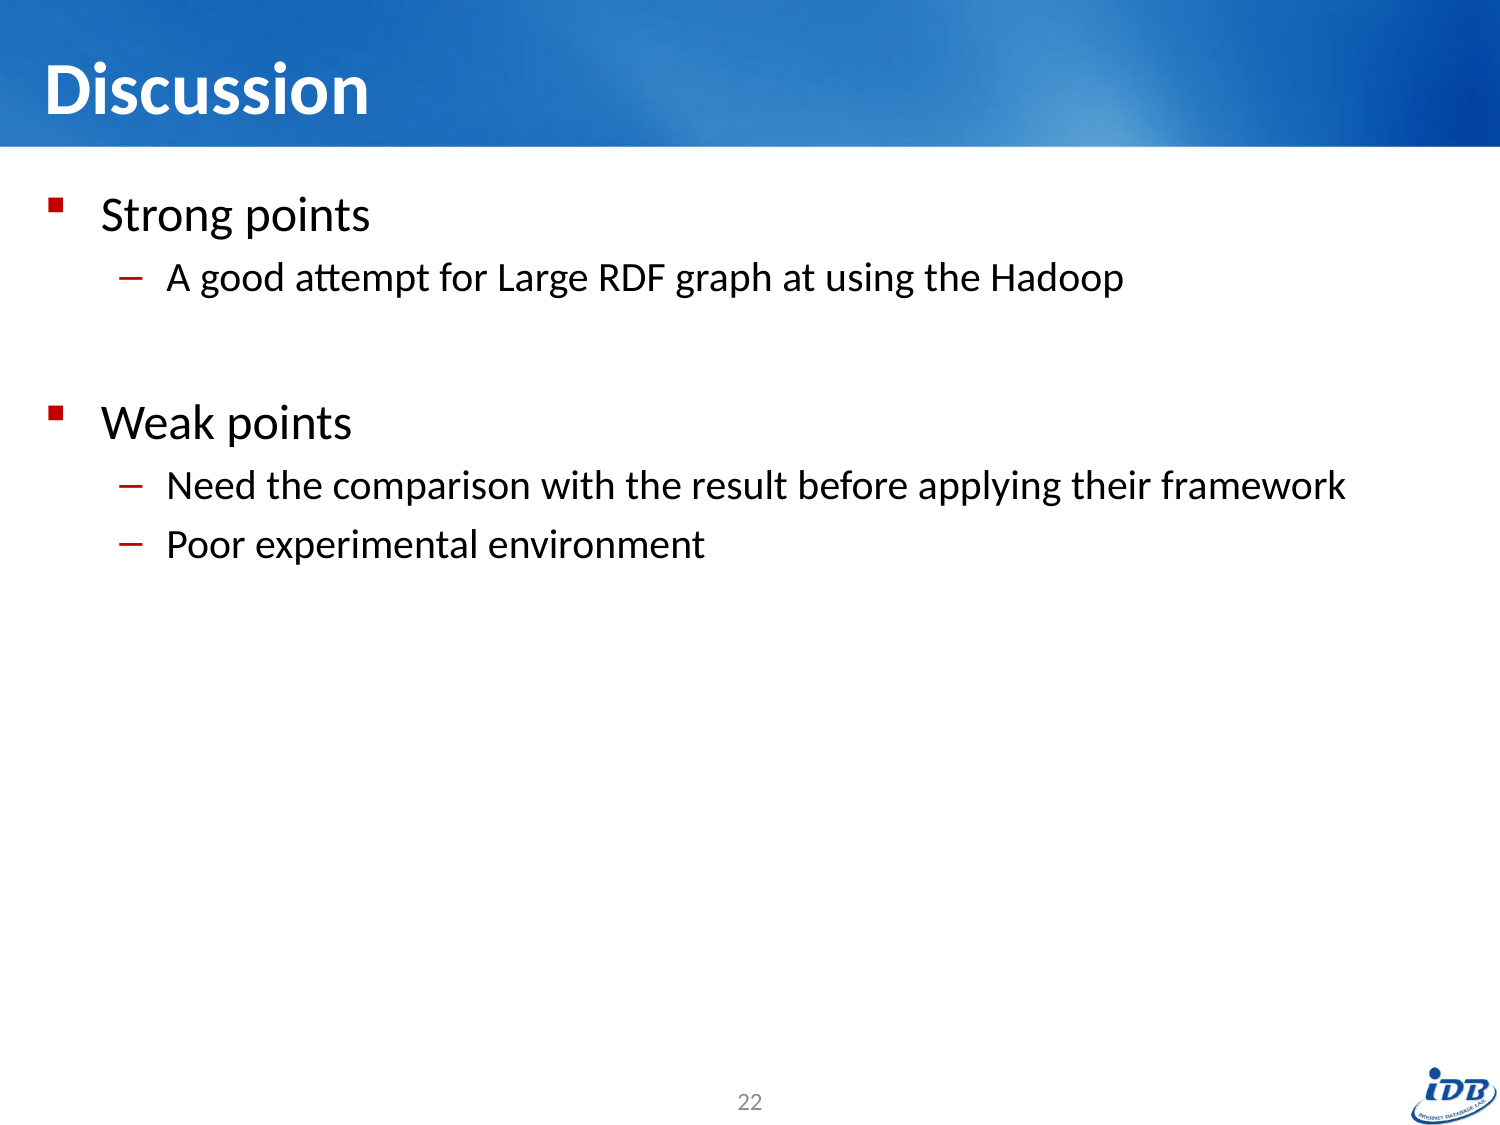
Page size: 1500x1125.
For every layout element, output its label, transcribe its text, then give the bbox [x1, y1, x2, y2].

picture [0, 0, 1500, 1125]
slide_number 22 [684, 1082, 816, 1118]
list Strong points A good attempt for Large RDF graph at using the Hadoop Weak points Need the comparison with the result before applying their framework Poor experimental environment [29, 174, 1471, 1071]
title Discussion [29, 19, 1471, 149]
